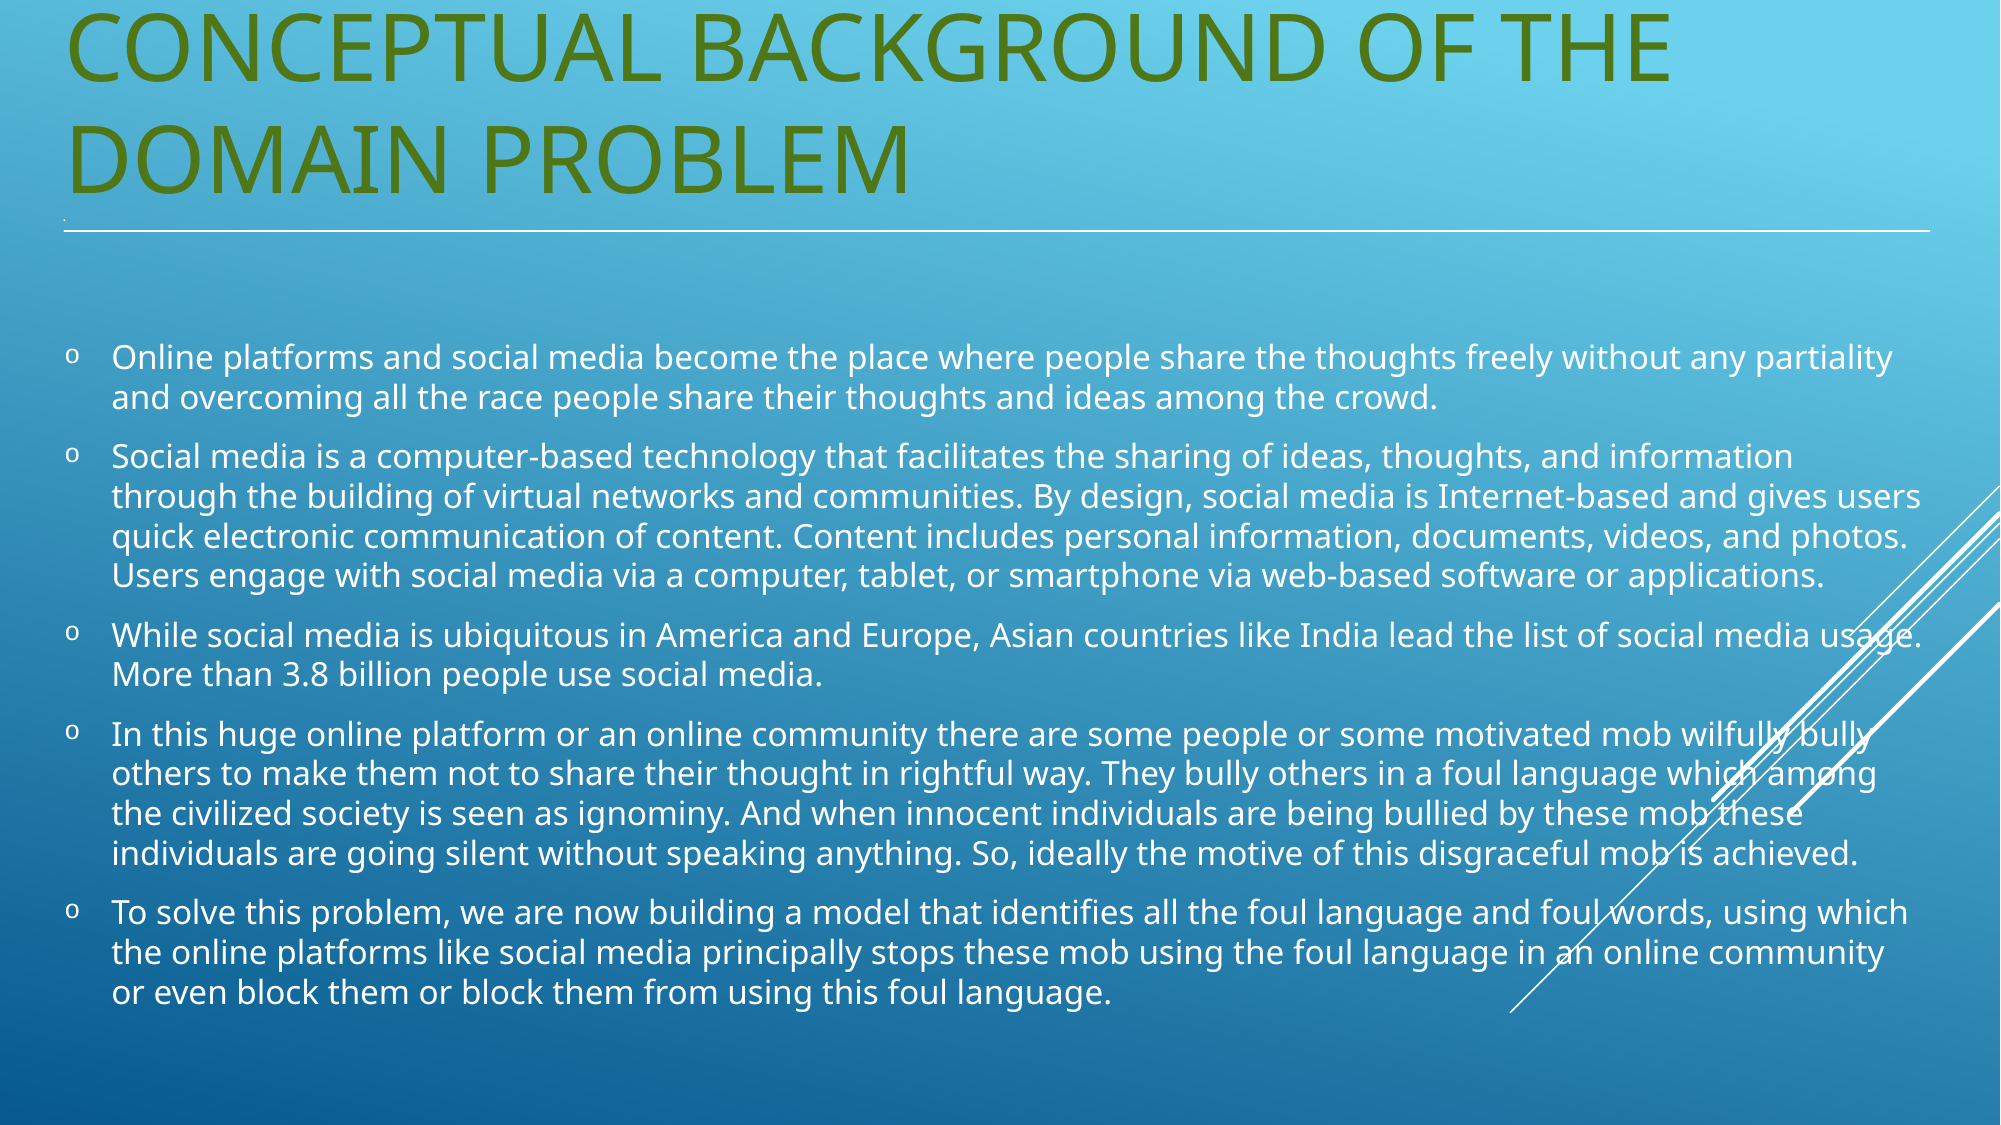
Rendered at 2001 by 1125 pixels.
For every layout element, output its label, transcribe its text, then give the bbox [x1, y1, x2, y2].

list Online platforms and social media become the place where people share the thoughts freely without any partiality and overcoming all the race people share their thoughts and ideas among the crowd. Social media is a computer-based technology that facilitates the sharing of ideas, thoughts, and information through the building of virtual networks and communities. By design, social media is Internet-based and gives users quick electronic communication of content. Content includes personal information, documents, videos, and photos. Users engage with social media via a computer, tablet, or smartphone via web-based software or applications. While social media is ubiquitous in America and Europe, Asian countries like India lead the list of social media usage. More than 3.8 billion people use social media. In this huge online platform or an online community there are some people or some motivated mob wilfully bully others to make them not to share their thought in rightful way. They bully others in a foul language which among the civilized society is seen as ignominy. And when innocent individuals are being bullied by these mob these individuals are going silent without speaking anything. So, ideally the motive of this disgraceful mob is achieved. To solve this problem, we are now building a model that identifies all the foul language and foul words, using which the online platforms like social media principally stops these mob using the foul language in an online community or even block them or block them from using this foul language. [64, 328, 1930, 1090]
title Conceptual Background of the Domain Problem [64, 55, 1930, 221]
